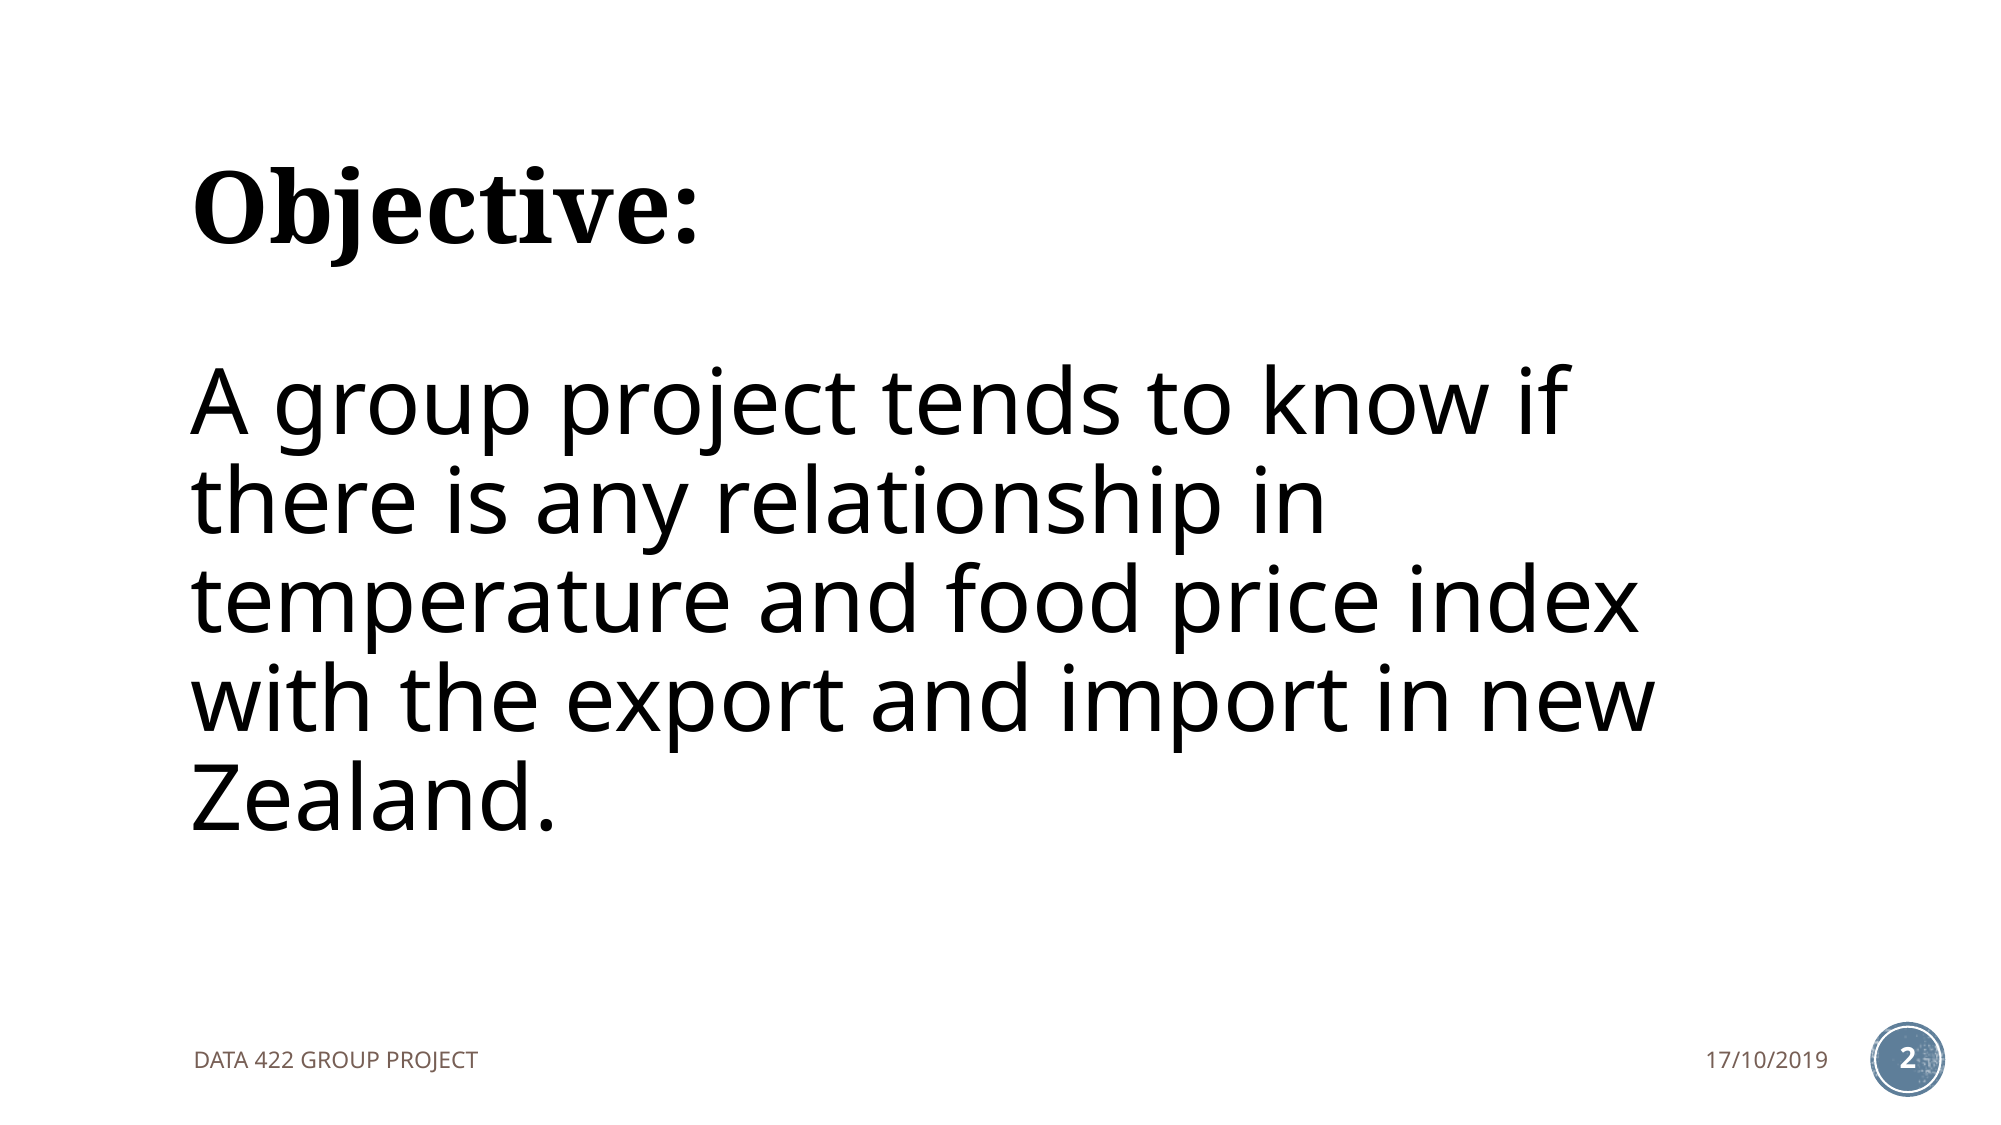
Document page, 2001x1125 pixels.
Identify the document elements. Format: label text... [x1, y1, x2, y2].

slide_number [1306, 1028, 1844, 1089]
list A group project tends to know if there is any relationship in temperature and food price index with the export and import in new Zealand. [175, 348, 1826, 1013]
title Objective: [175, 79, 1826, 344]
picture [1887, 1021, 1929, 1028]
slide_number 2 [1855, 1028, 1961, 1089]
picture [1884, 1089, 1931, 1097]
footer DATA 422 GROUP PROJECT [178, 1028, 1217, 1089]
